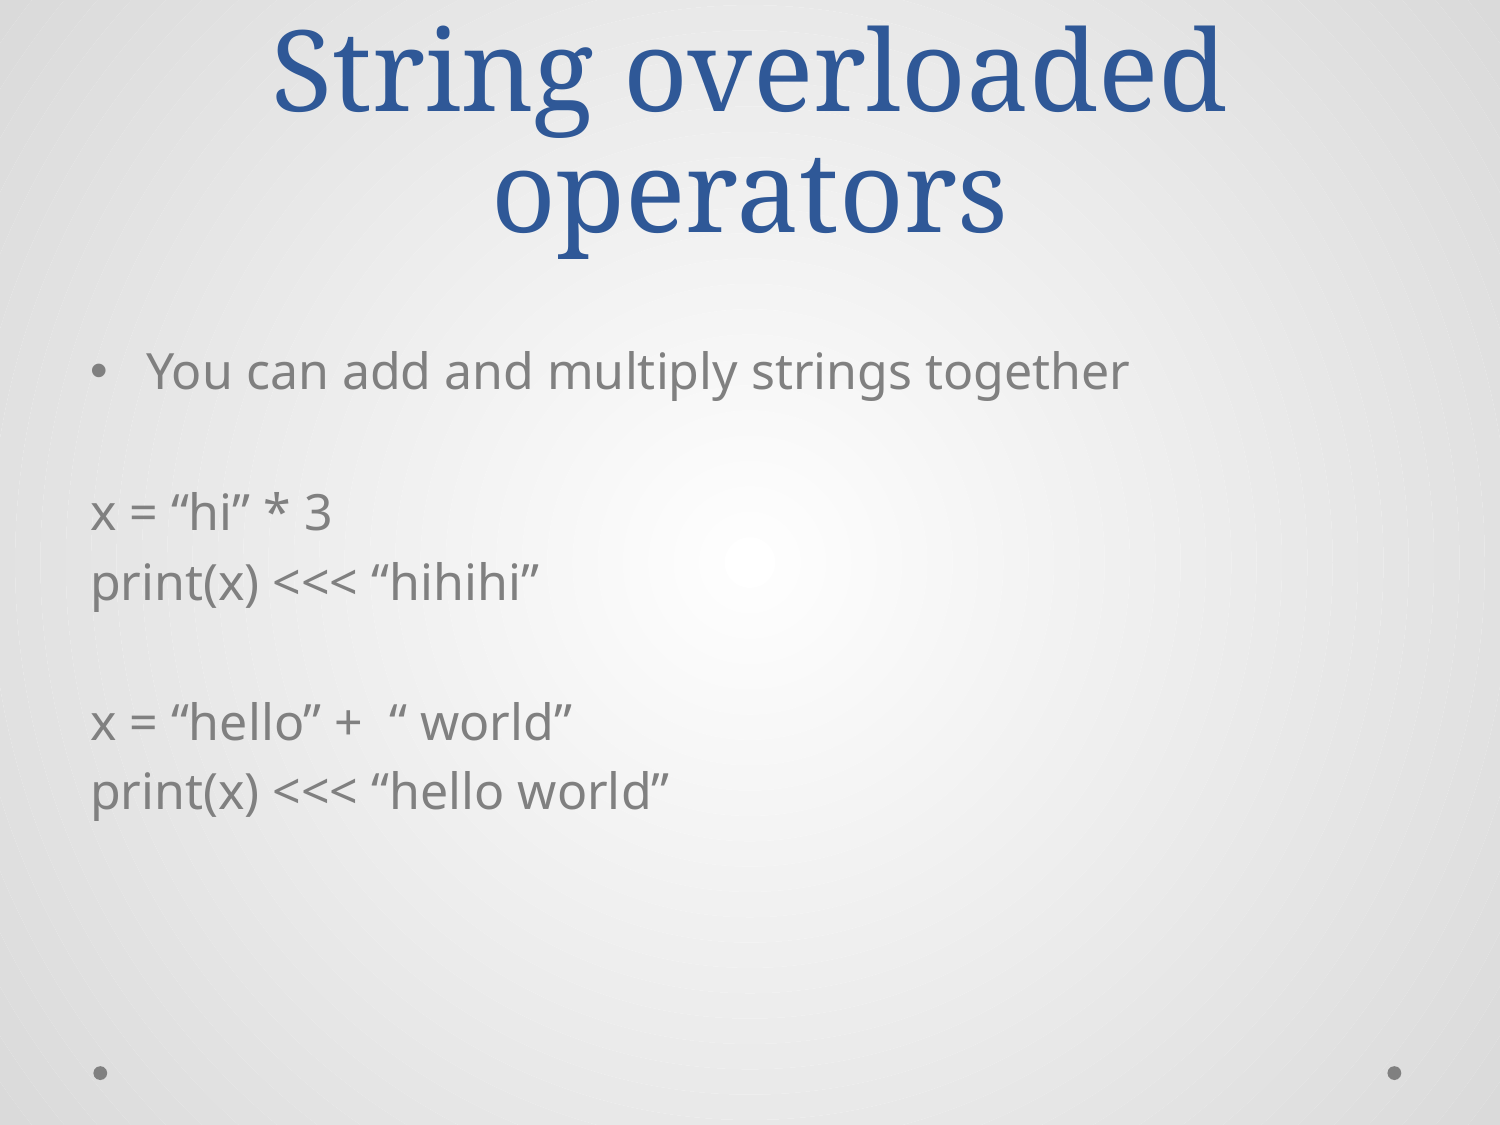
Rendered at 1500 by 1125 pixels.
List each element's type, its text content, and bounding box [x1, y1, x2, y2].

title String overloaded operators [75, 0, 1425, 262]
list You can add and multiply strings together x = “hi” * 3 print(x) <<< “hihihi” x = “hello” + “ world” print(x) <<< “hello world” [75, 262, 1425, 1005]
